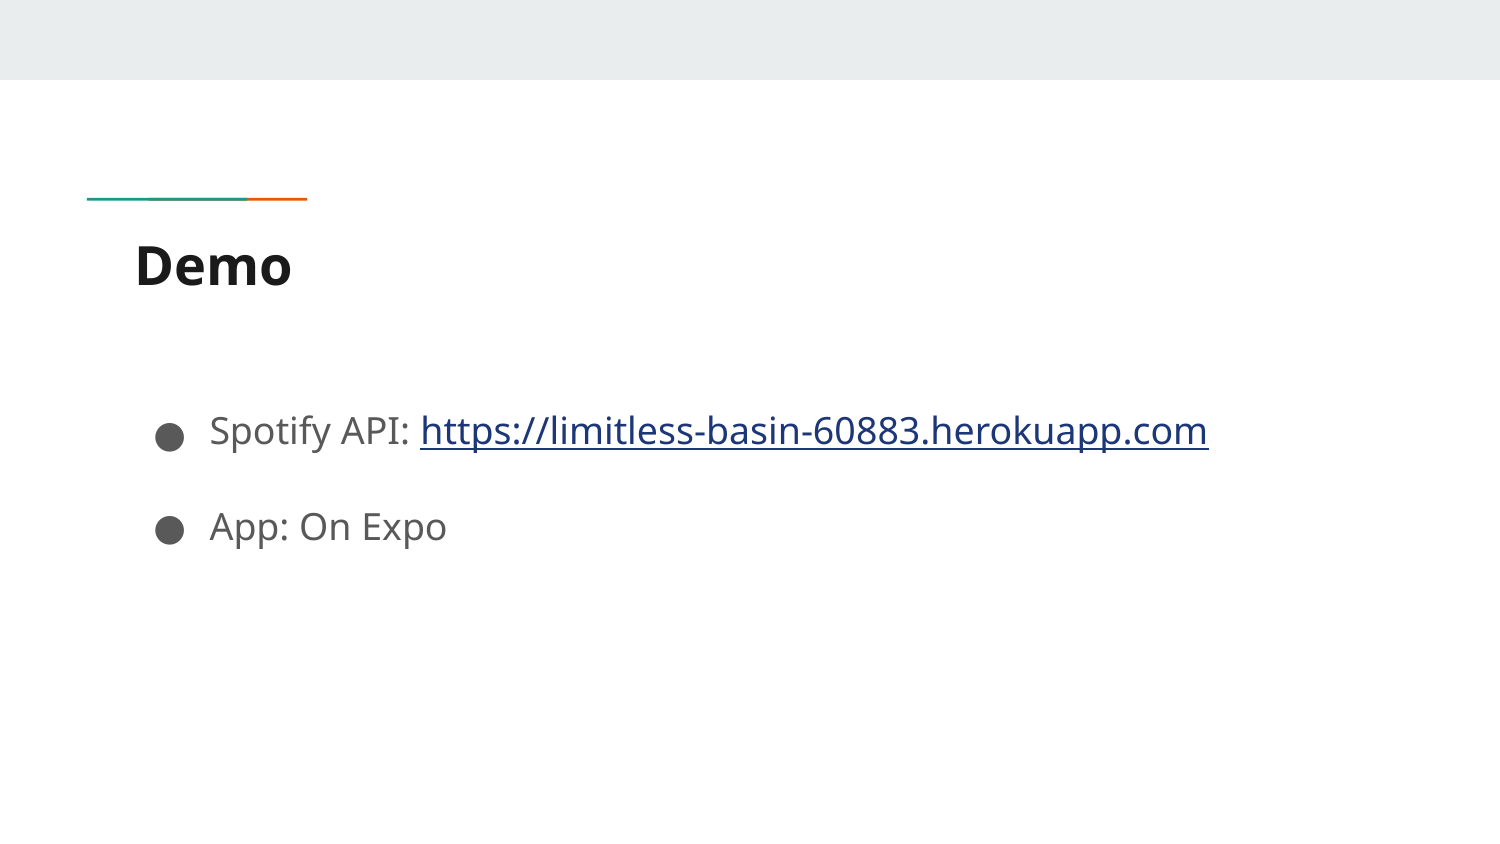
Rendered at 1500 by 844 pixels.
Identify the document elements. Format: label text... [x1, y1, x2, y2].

list Spotify API: https://limitless-basin-60883.herokuapp.com App: On Expo [119, 341, 1381, 712]
title Demo [119, 216, 1381, 305]
